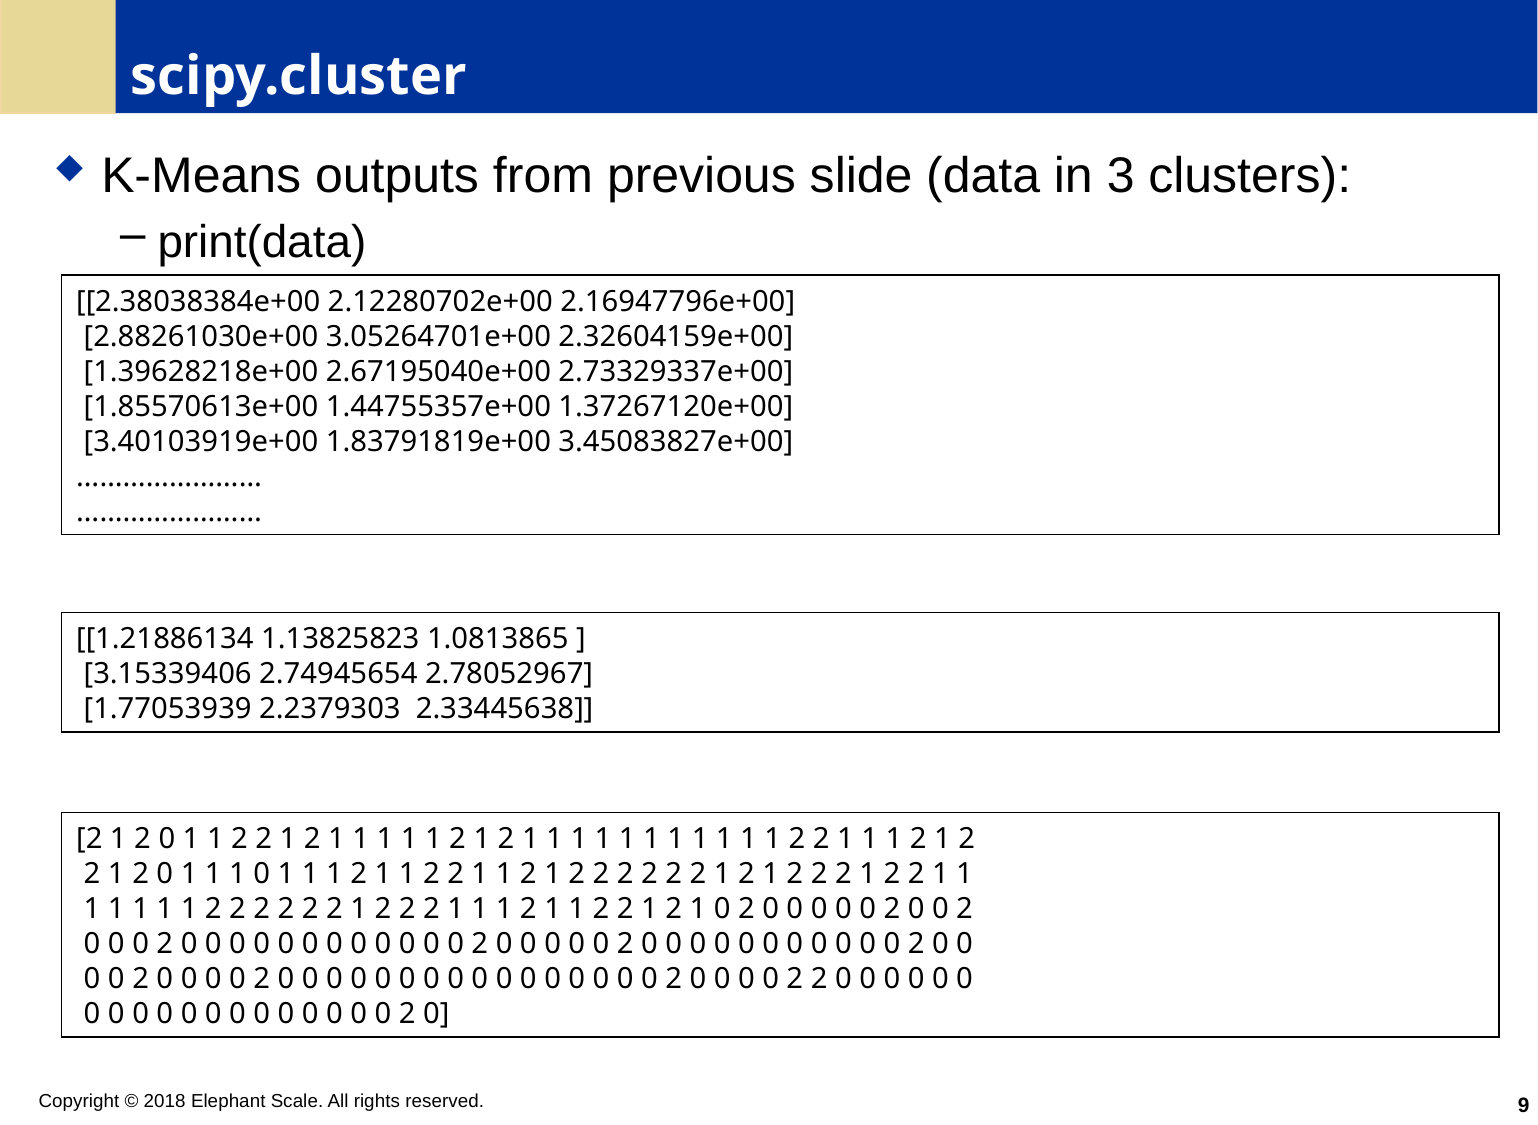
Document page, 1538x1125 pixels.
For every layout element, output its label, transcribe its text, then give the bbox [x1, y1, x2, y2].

list K-Means outputs from previous slide (data in 3 clusters): print(data) print(centroids) print(clx) [38, 134, 1500, 1061]
slide_number 9 [1439, 1079, 1530, 1117]
text_box [2 1 2 0 1 1 2 2 1 2 1 1 1 1 1 2 1 2 1 1 1 1 1 1 1 1 1 1 1 2 2 1 1 1 2 1 2 2 1 2 0 1 1 1 0 1 1 1 2 1 1 2 2 1 1 2 1 2 2 2 2 2 2 1 2 1 2 2 2 1 2 2 1 1 1 1 1 1 1 2 2 2 2 2 2 1 2 2 2 1 1 1 2 1 1 2 2 1 2 1 0 2 0 0 0 0 0 2 0 0 2 0 0 0 2 0 0 0 0 0 0 0 0 0 0 0 0 2 0 0 0 0 0 2 0 0 0 0 0 0 0 0 0 0 0 2 0 0 0 0 2 0 0 0 0 2 0 0 0 0 0 0 0 0 0 0 0 0 0 0 0 0 2 0 0 0 0 2 2 0 0 0 0 0 0 0 0 0 0 0 0 0 0 0 0 0 0 0 2 0] [61, 812, 1499, 1037]
picture [0, 0, 115, 114]
title scipy.cluster [115, 0, 1538, 114]
text_box [[1.21886134 1.13825823 1.0813865 ] [3.15339406 2.74945654 2.78052967] [1.77053939 2.2379303 2.33445638]] [61, 612, 1499, 733]
text_box [[2.38038384e+00 2.12280702e+00 2.16947796e+00] [2.88261030e+00 3.05264701e+00 2.32604159e+00] [1.39628218e+00 2.67195040e+00 2.73329337e+00] [1.85570613e+00 1.44755357e+00 1.37267120e+00] [3.40103919e+00 1.83791819e+00 3.45083827e+00] …………………… …………………… [61, 274, 1499, 535]
footer Copyright © 2018 Elephant Scale. All rights reserved. [38, 1088, 932, 1112]
